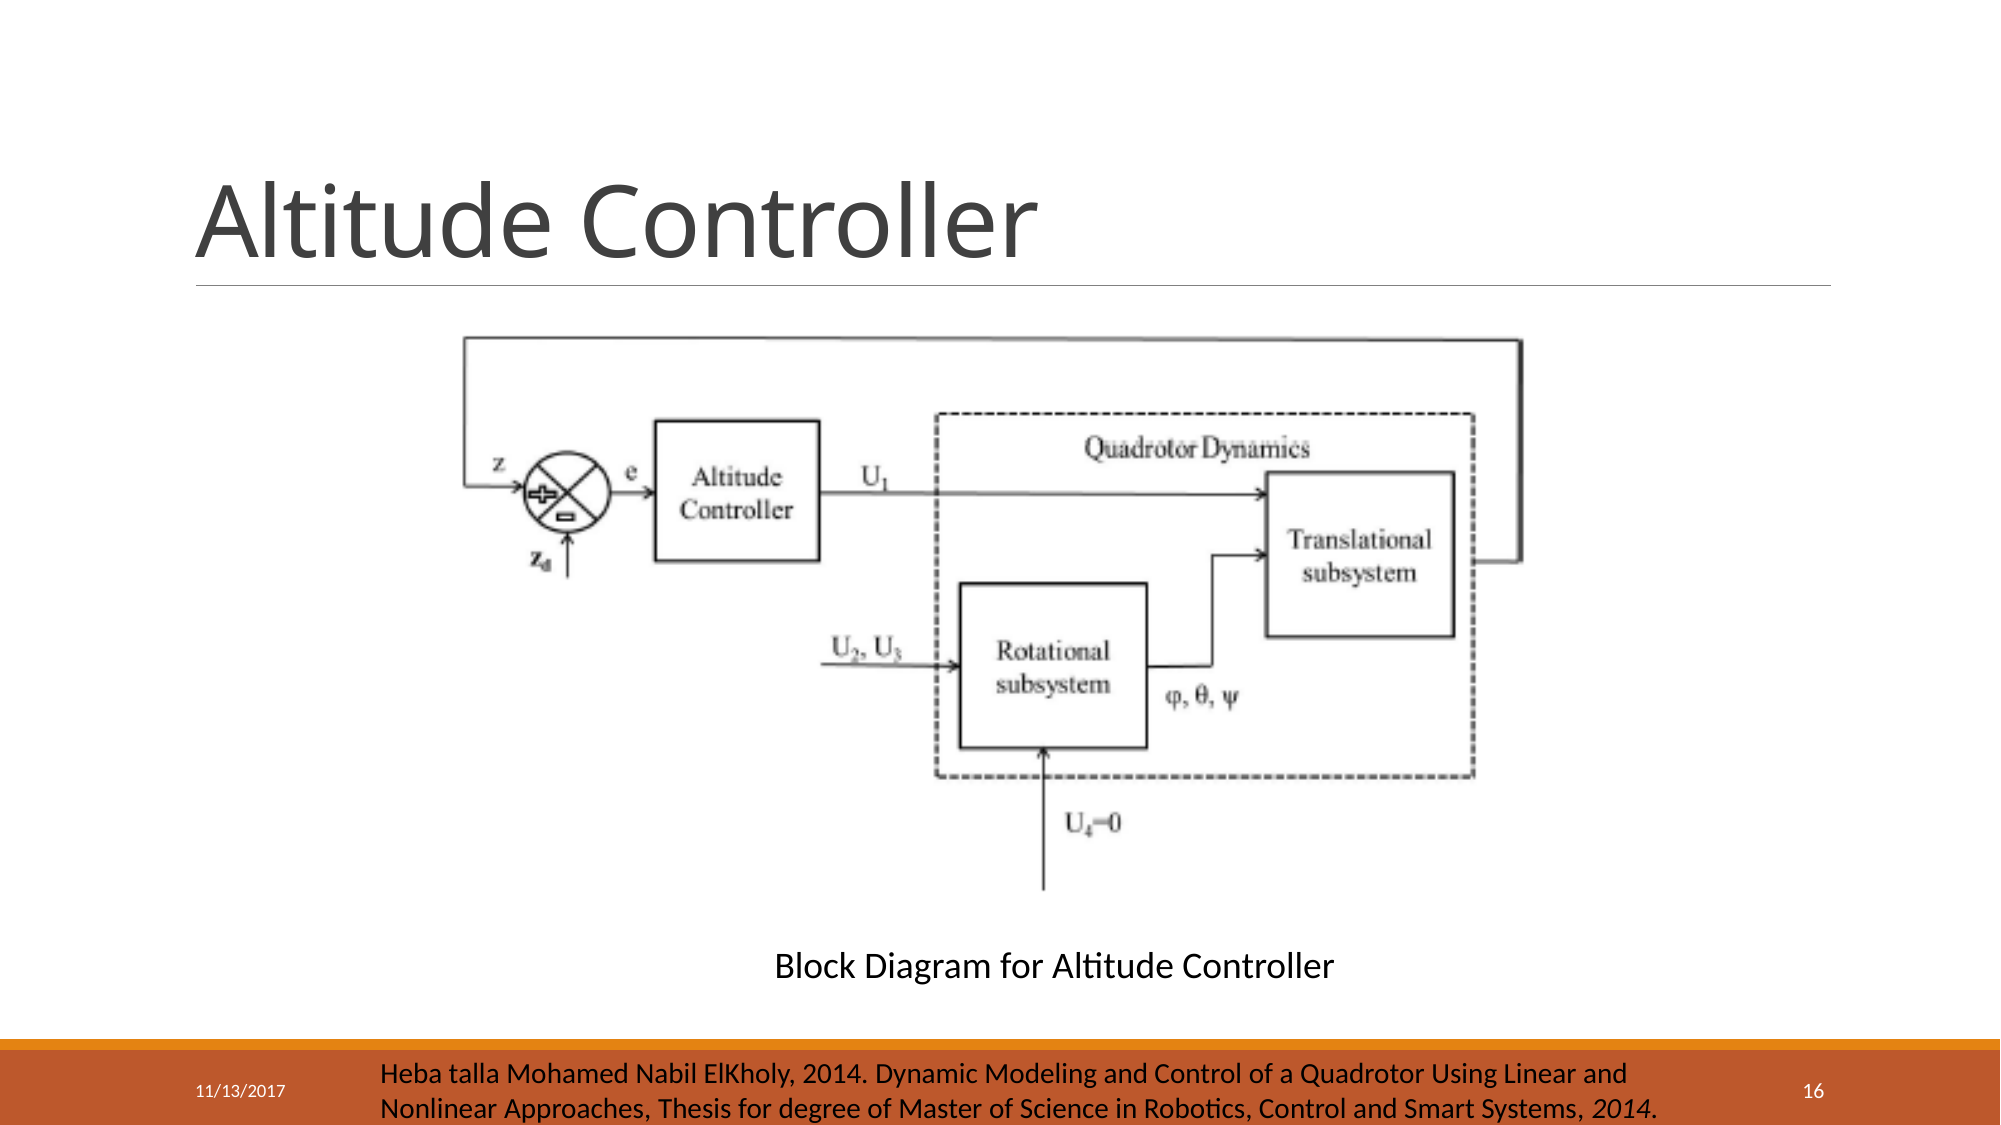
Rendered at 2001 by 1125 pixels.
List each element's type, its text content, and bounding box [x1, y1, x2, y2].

picture [425, 312, 1575, 907]
text_box Block Diagram for Altitude Controller [759, 934, 1351, 994]
title Altitude Controller [180, 47, 1830, 285]
slide_number 16 [1711, 1059, 1840, 1120]
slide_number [180, 1059, 365, 1120]
text_box Heba talla Mohamed Nabil ElKholy, 2014. Dynamic Modeling and Control of a Quadrotor Using Linear and Nonlinear Approaches, Thesis for degree of Master of Science in Robotics, Control and Smart Systems, 2014. [365, 1046, 1711, 1125]
